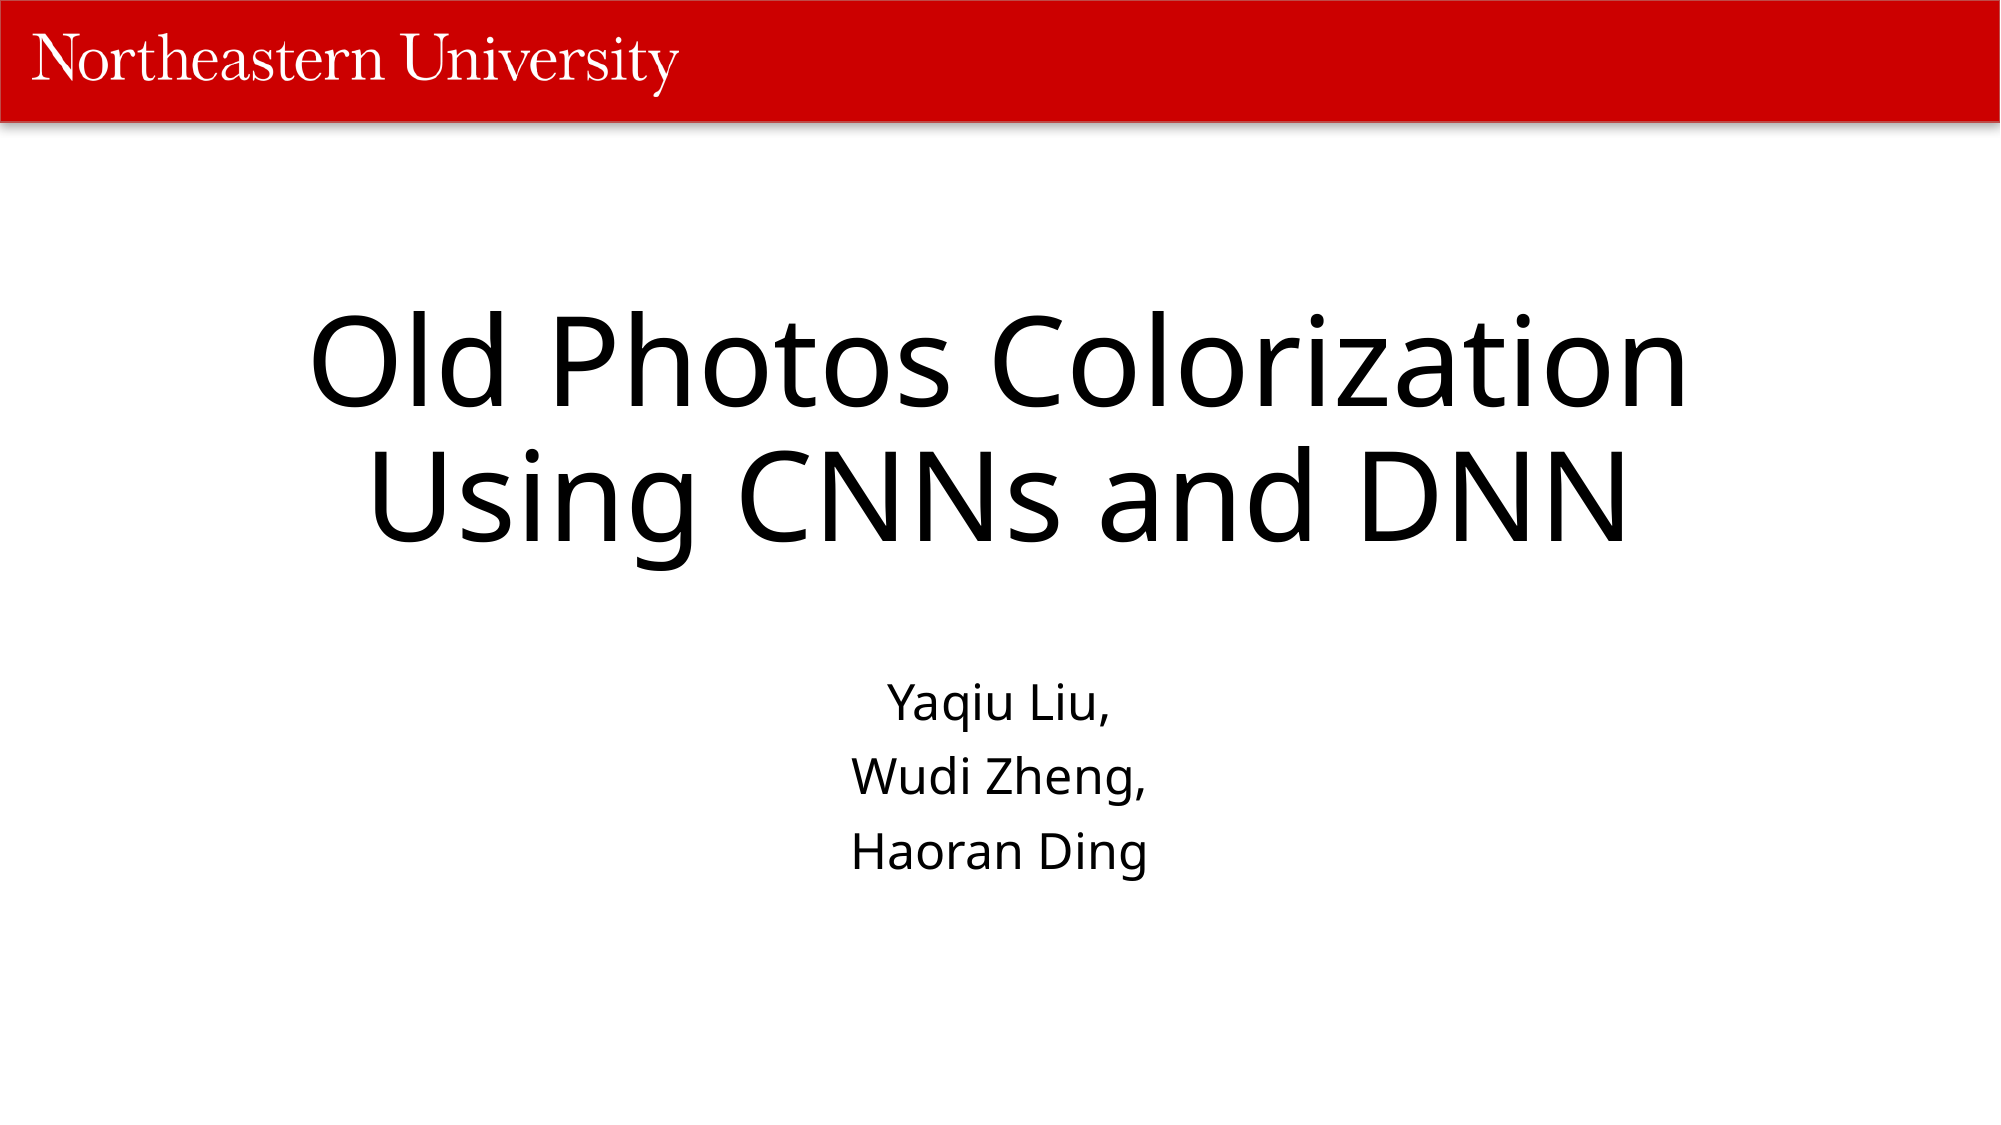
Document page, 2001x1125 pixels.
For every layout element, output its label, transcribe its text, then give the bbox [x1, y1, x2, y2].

title Old Photos Colorization Using CNNs and DNN [249, 184, 1750, 576]
picture [31, 33, 679, 97]
subtitle Yaqiu Liu, Wudi Zheng, Haoran Ding [249, 669, 1750, 941]
text_box [0, 0, 2000, 123]
